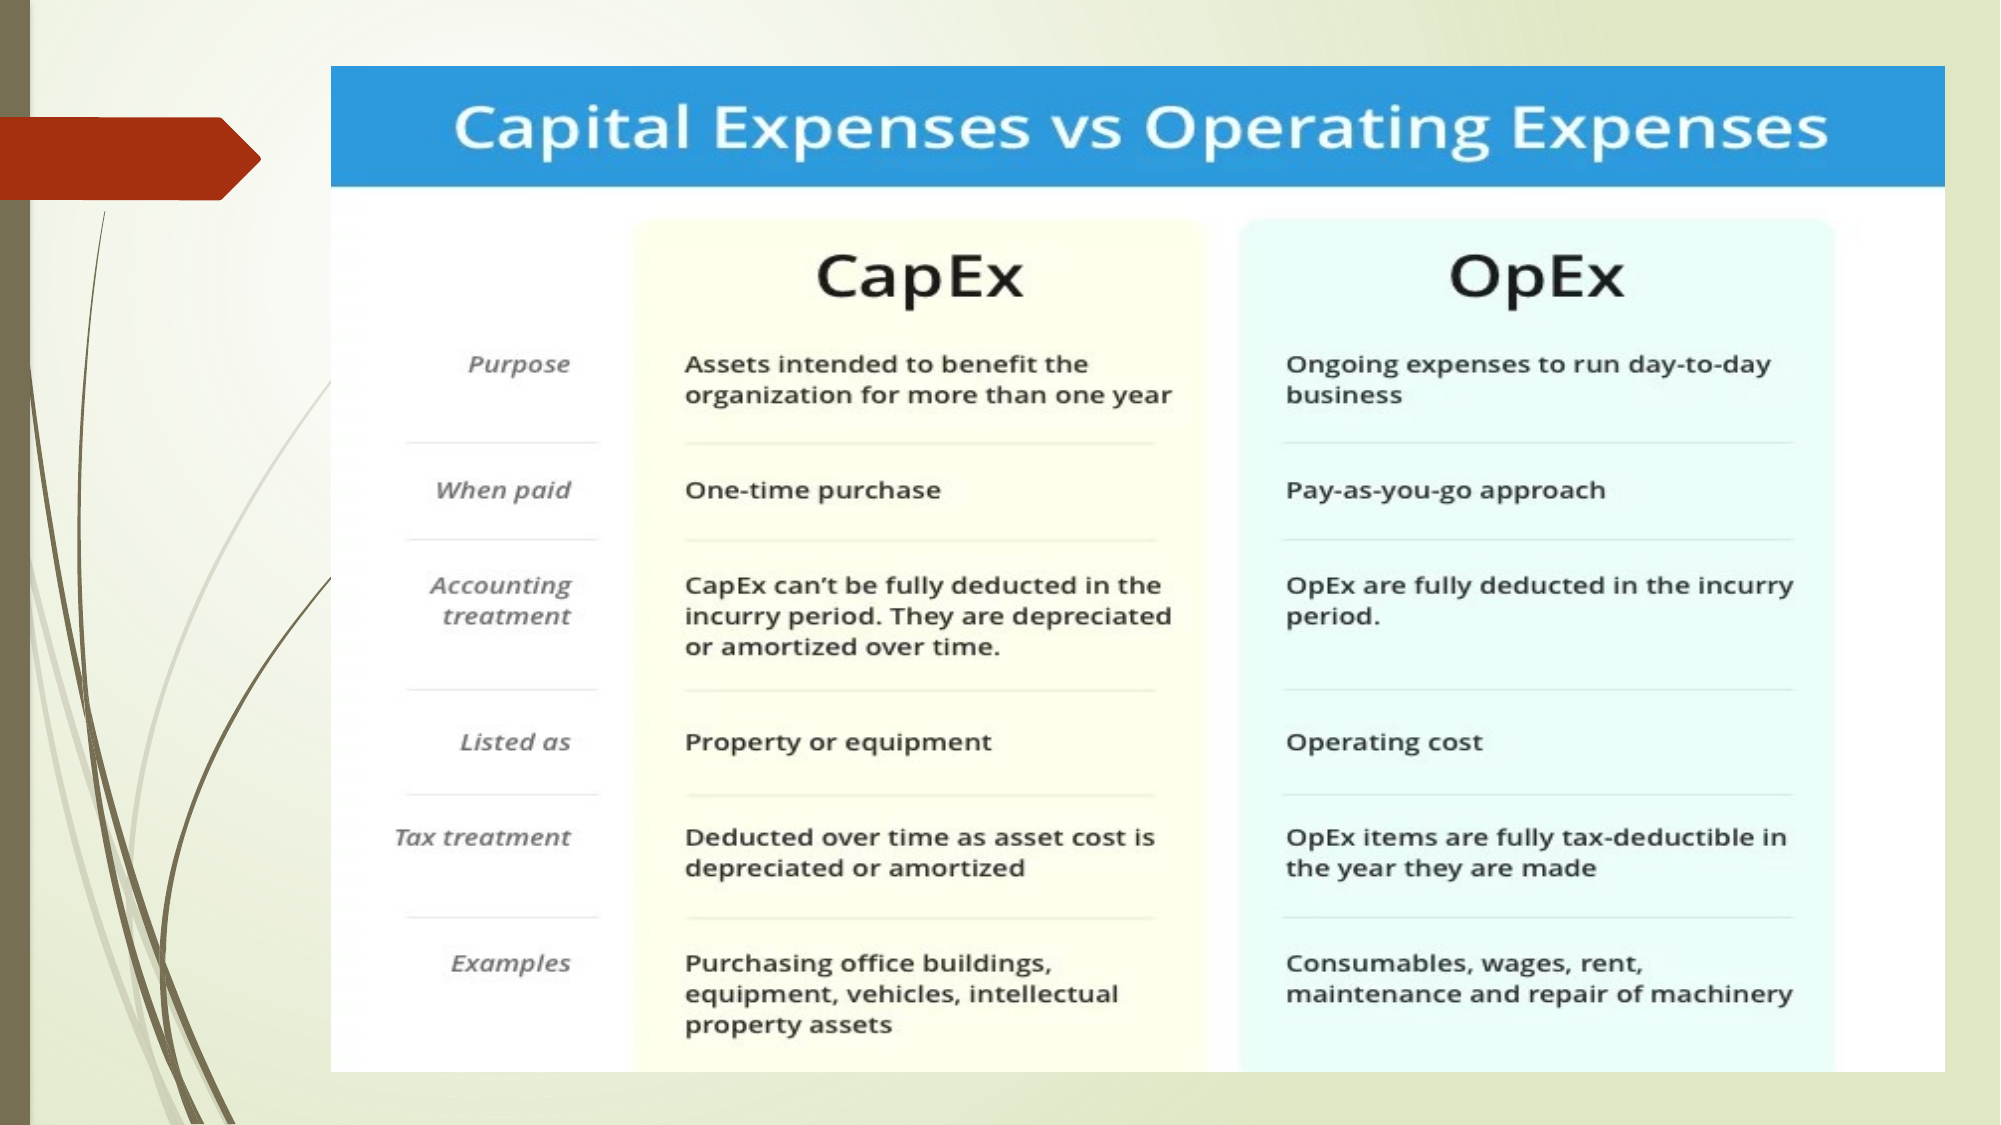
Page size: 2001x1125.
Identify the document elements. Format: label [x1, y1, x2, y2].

list [330, 66, 1945, 1072]
